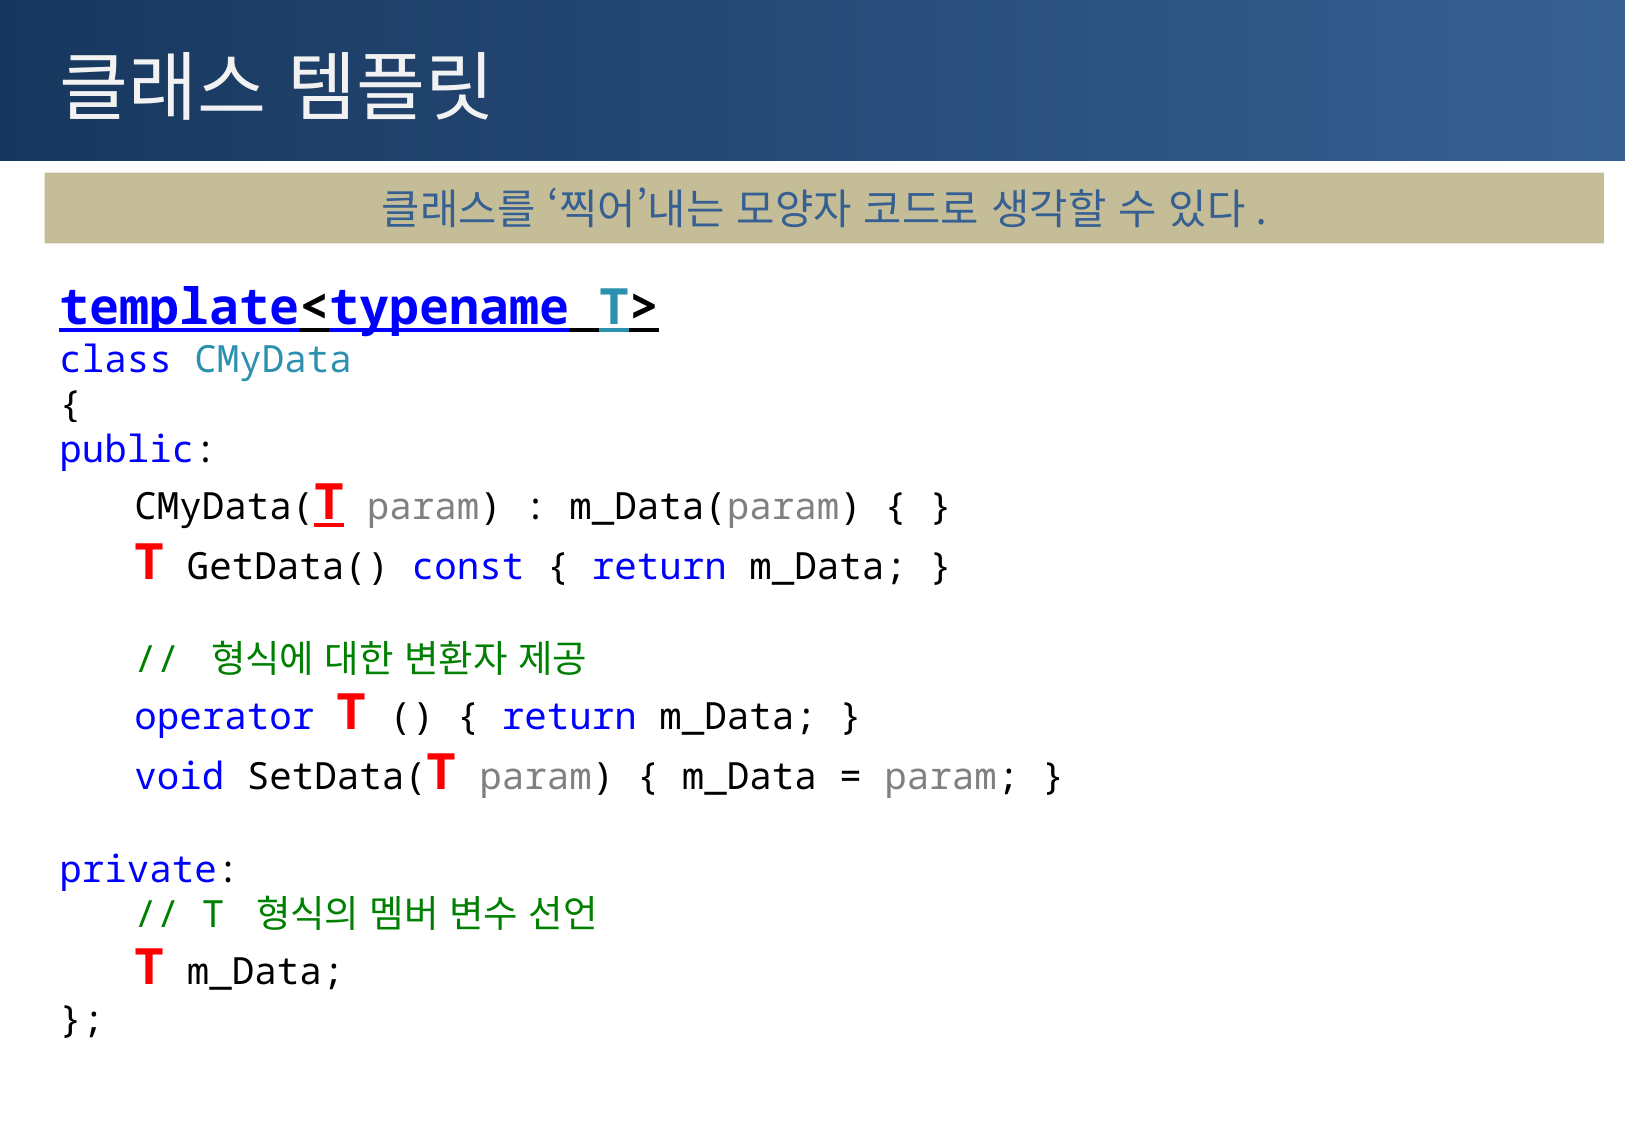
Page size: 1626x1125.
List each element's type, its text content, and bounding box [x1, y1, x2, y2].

text_box template<typename T> class CMyData { public: CMyData(T param) : m_Data(param) { } T GetData() const { return m_Data; } // 형식에 대한 변환자 제공 operator T () { return m_Data; } void SetData(T param) { m_Data = param; } private: // T 형식의 멤버 변수 선언 T m_Data; }; [44, 267, 1604, 1047]
list 클래스를 ‘찍어’내는 모양자 코드로 생각할 수 있다. [44, 172, 1604, 244]
title 클래스 템플릿 [44, 19, 1604, 149]
